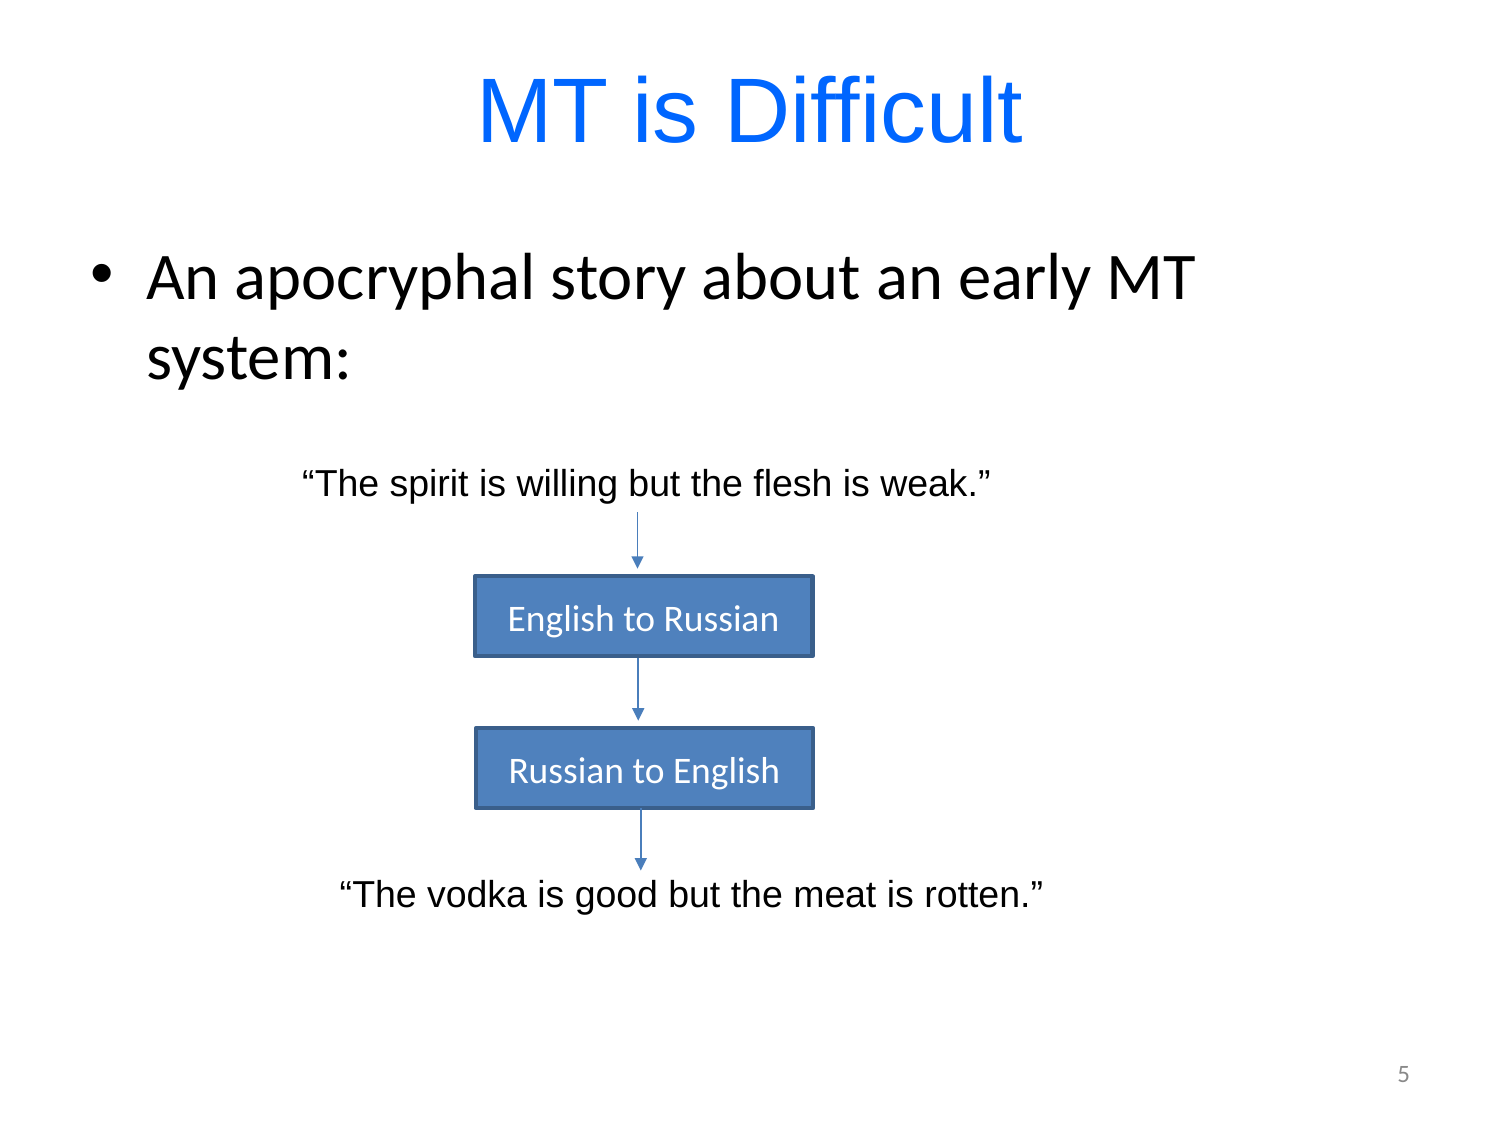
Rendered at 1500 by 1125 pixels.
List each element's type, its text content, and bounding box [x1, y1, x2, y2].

text_box English to Russian [473, 574, 815, 658]
title MT is Difficult [75, 12, 1425, 200]
slide_number 5 [1074, 1042, 1425, 1103]
text_box “The vodka is good but the meat is rotten.” [324, 862, 1075, 923]
list An apocryphal story about an early MT system: [75, 224, 1425, 1075]
text_box Russian to English [474, 726, 815, 810]
text_box “The spirit is willing but the flesh is weak.” [287, 451, 1038, 512]
